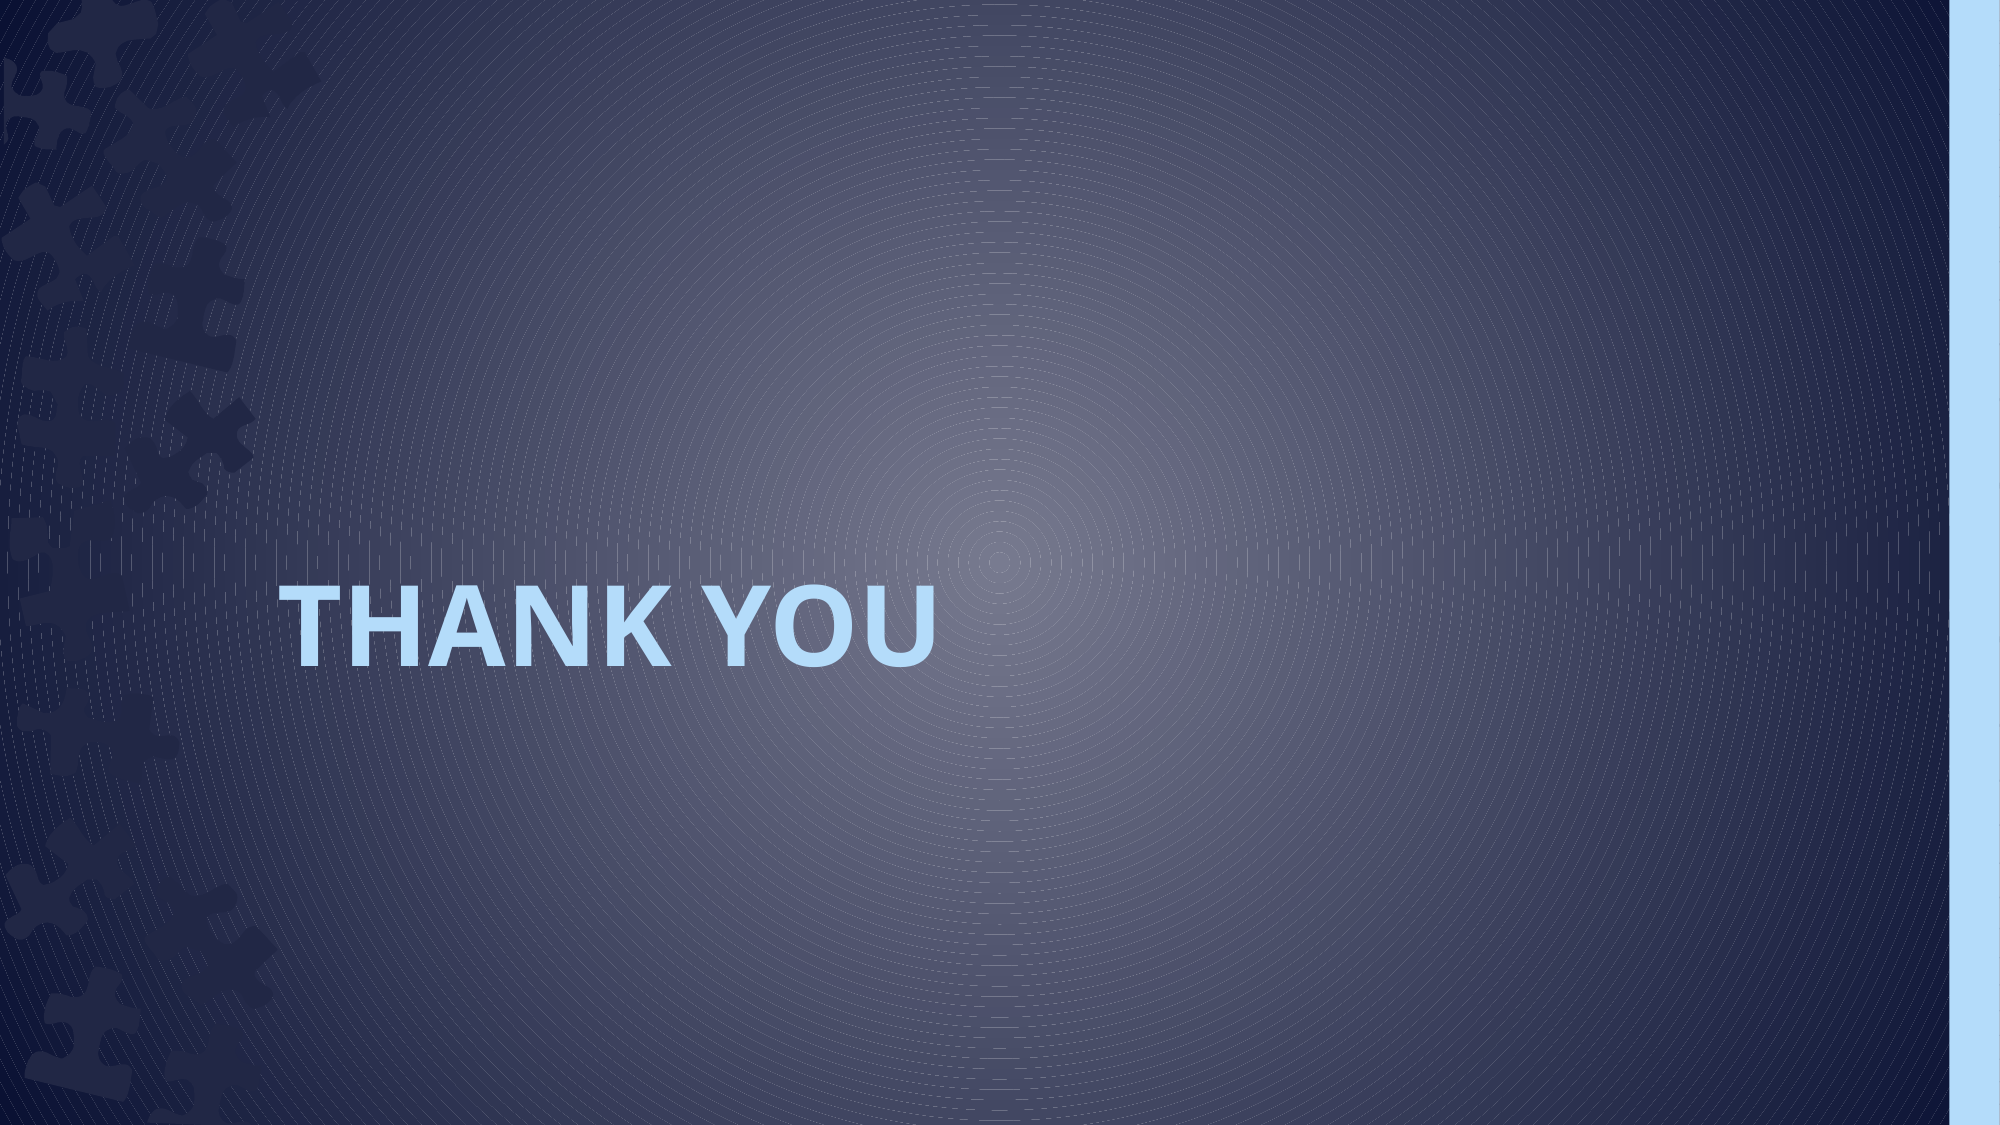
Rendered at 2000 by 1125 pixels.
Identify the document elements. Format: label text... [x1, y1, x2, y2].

title THANK YOU [262, 262, 1622, 698]
